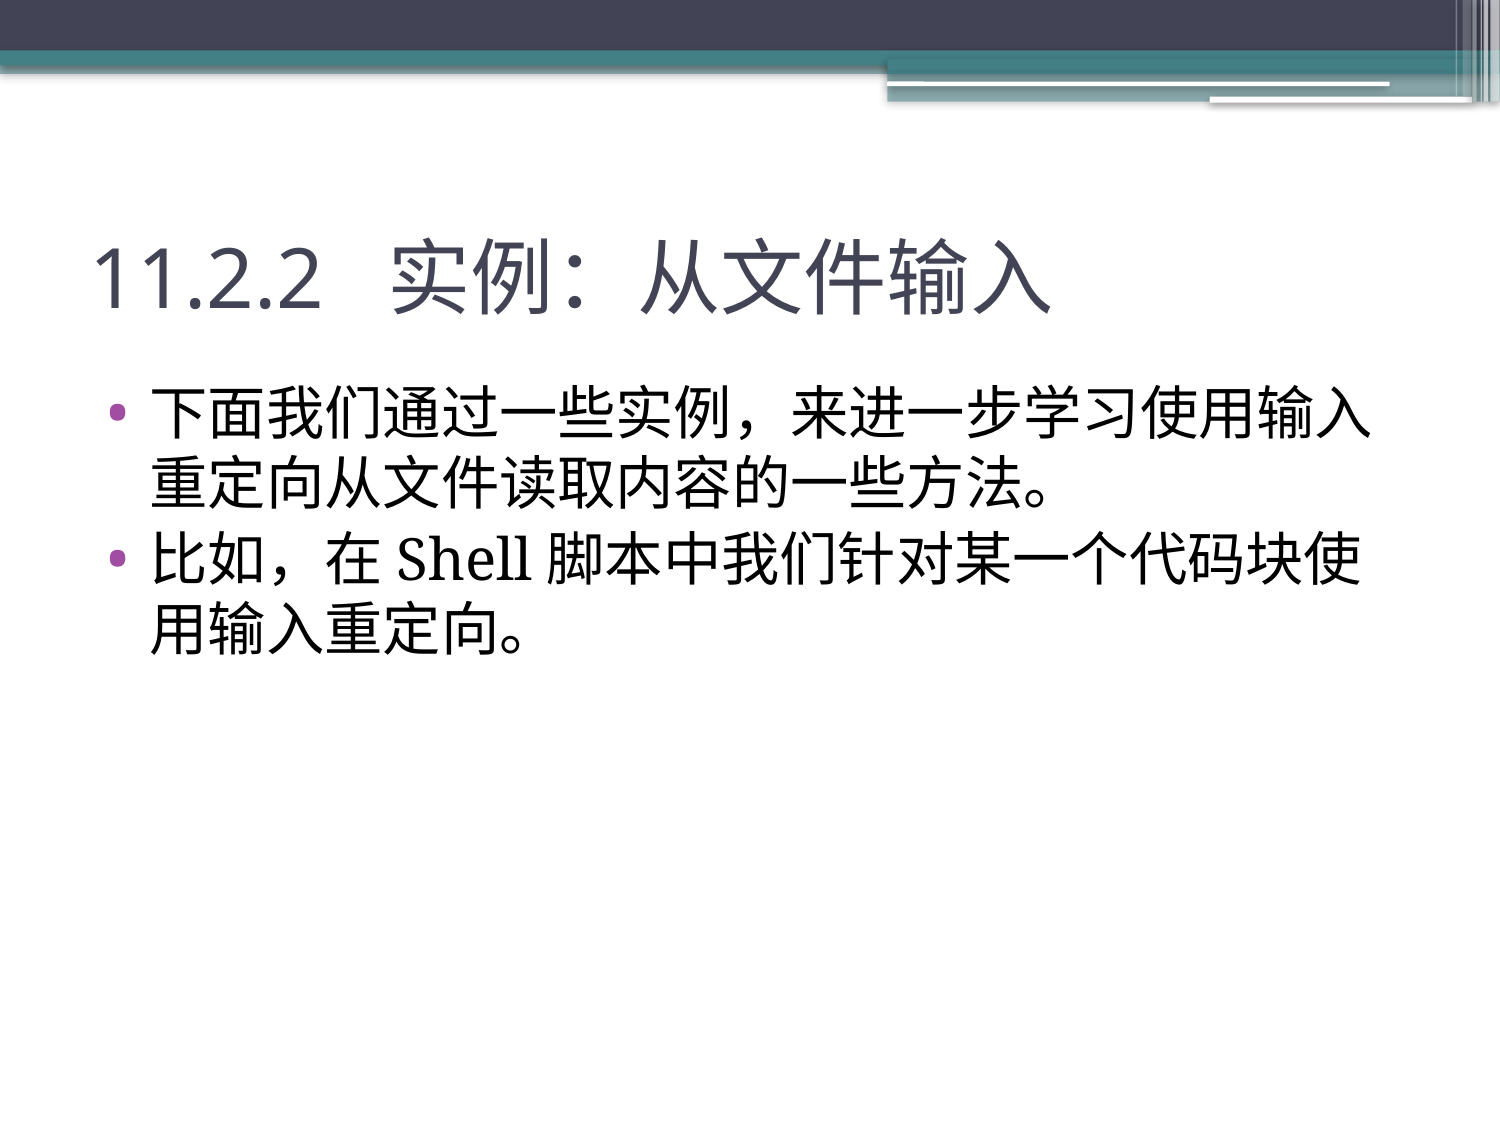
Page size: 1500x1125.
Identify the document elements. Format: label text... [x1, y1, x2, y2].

title 11.2.2 实例：从文件输入 [75, 187, 1425, 363]
list 下面我们通过一些实例，来进一步学习使用输入重定向从文件读取内容的一些方法。 比如，在Shell脚本中我们针对某一个代码块使用输入重定向。 [75, 368, 1425, 1079]
